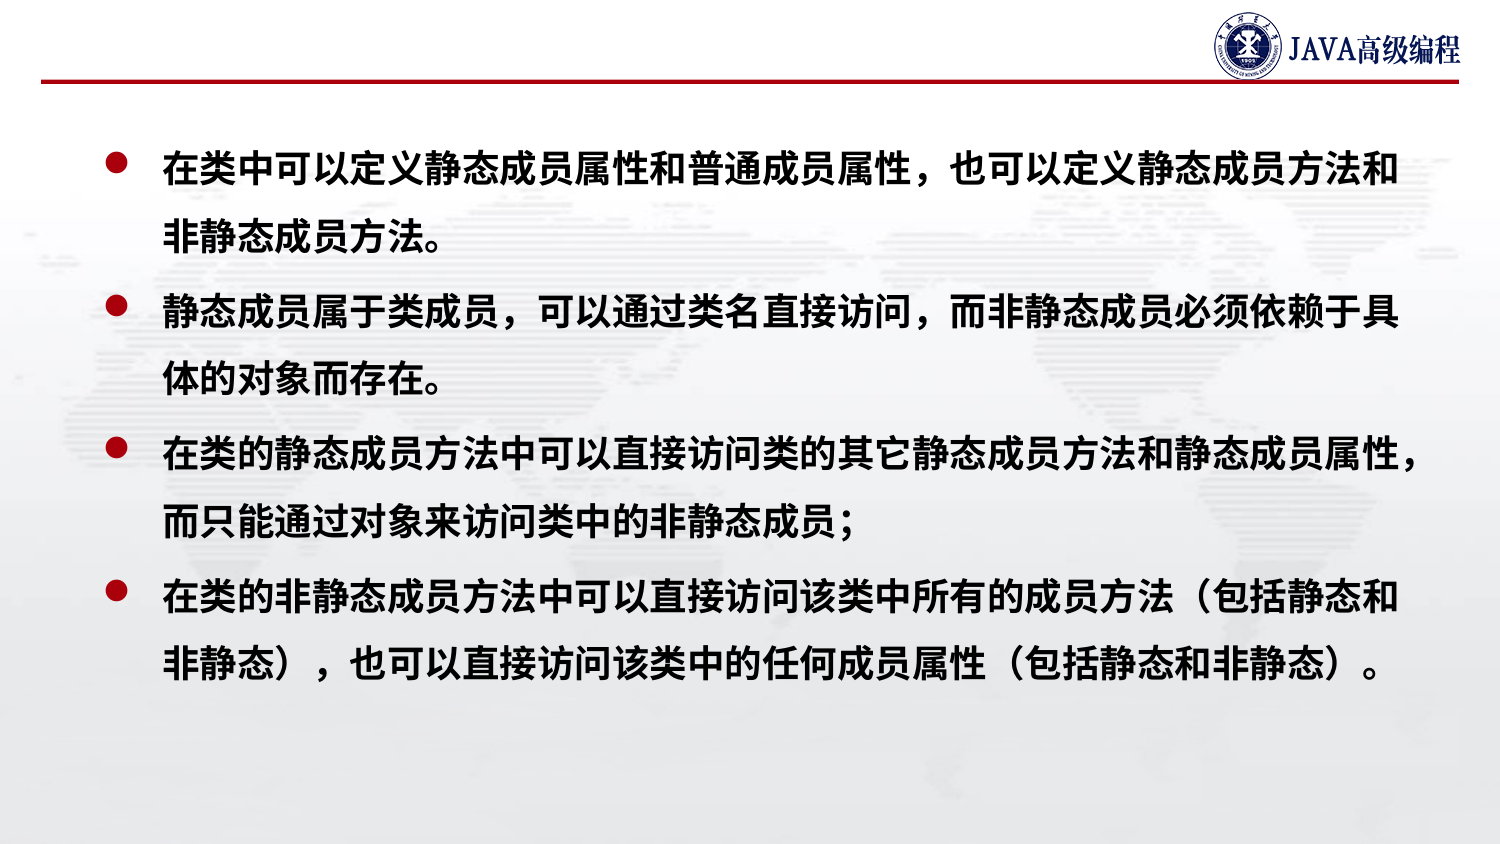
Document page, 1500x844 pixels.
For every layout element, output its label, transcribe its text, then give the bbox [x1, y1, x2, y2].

picture [0, 0, 1500, 844]
text_box 在类中可以定义静态成员属性和普通成员属性，也可以定义静态成员方法和非静态成员方法。 静态成员属于类成员，可以通过类名直接访问，而非静态成员必须依赖于具体的对象而存在。 在类的静态成员方法中可以直接访问类的其它静态成员方法和静态成员属性，而只能通过对象来访问类中的非静态成员； 在类的非静态成员方法中可以直接访问该类中所有的成员方法（包括静态和非静态），也可以直接访问该类中的任何成员属性（包括静态和非静态）。 [87, 115, 1429, 706]
